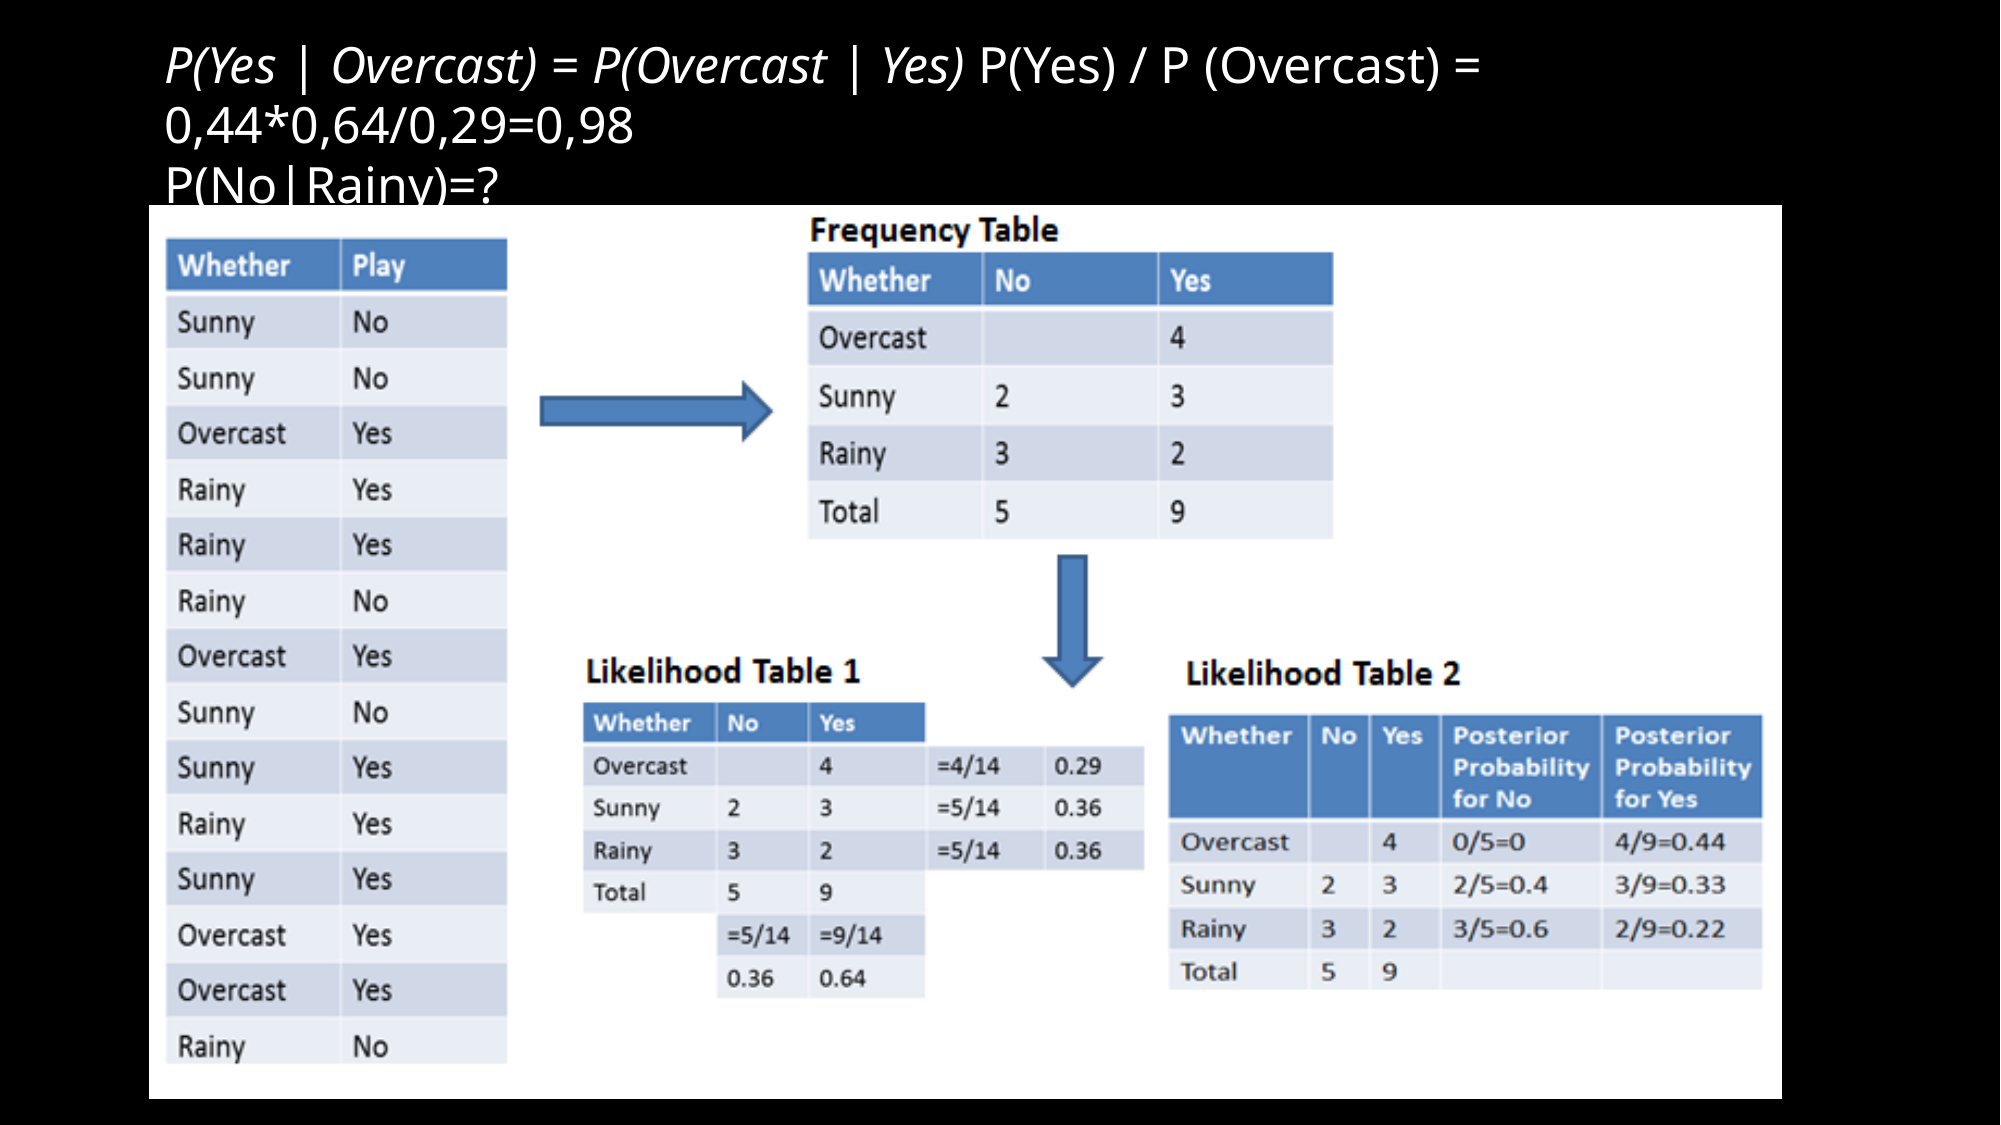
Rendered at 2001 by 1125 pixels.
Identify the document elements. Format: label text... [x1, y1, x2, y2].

picture [149, 204, 1783, 1100]
text_box P(Yes | Overcast) = P(Overcast | Yes) P(Yes) / P (Overcast) = 0,44*0,64/0,29=0,98 P(No|Rainy)=? [149, 26, 1956, 221]
